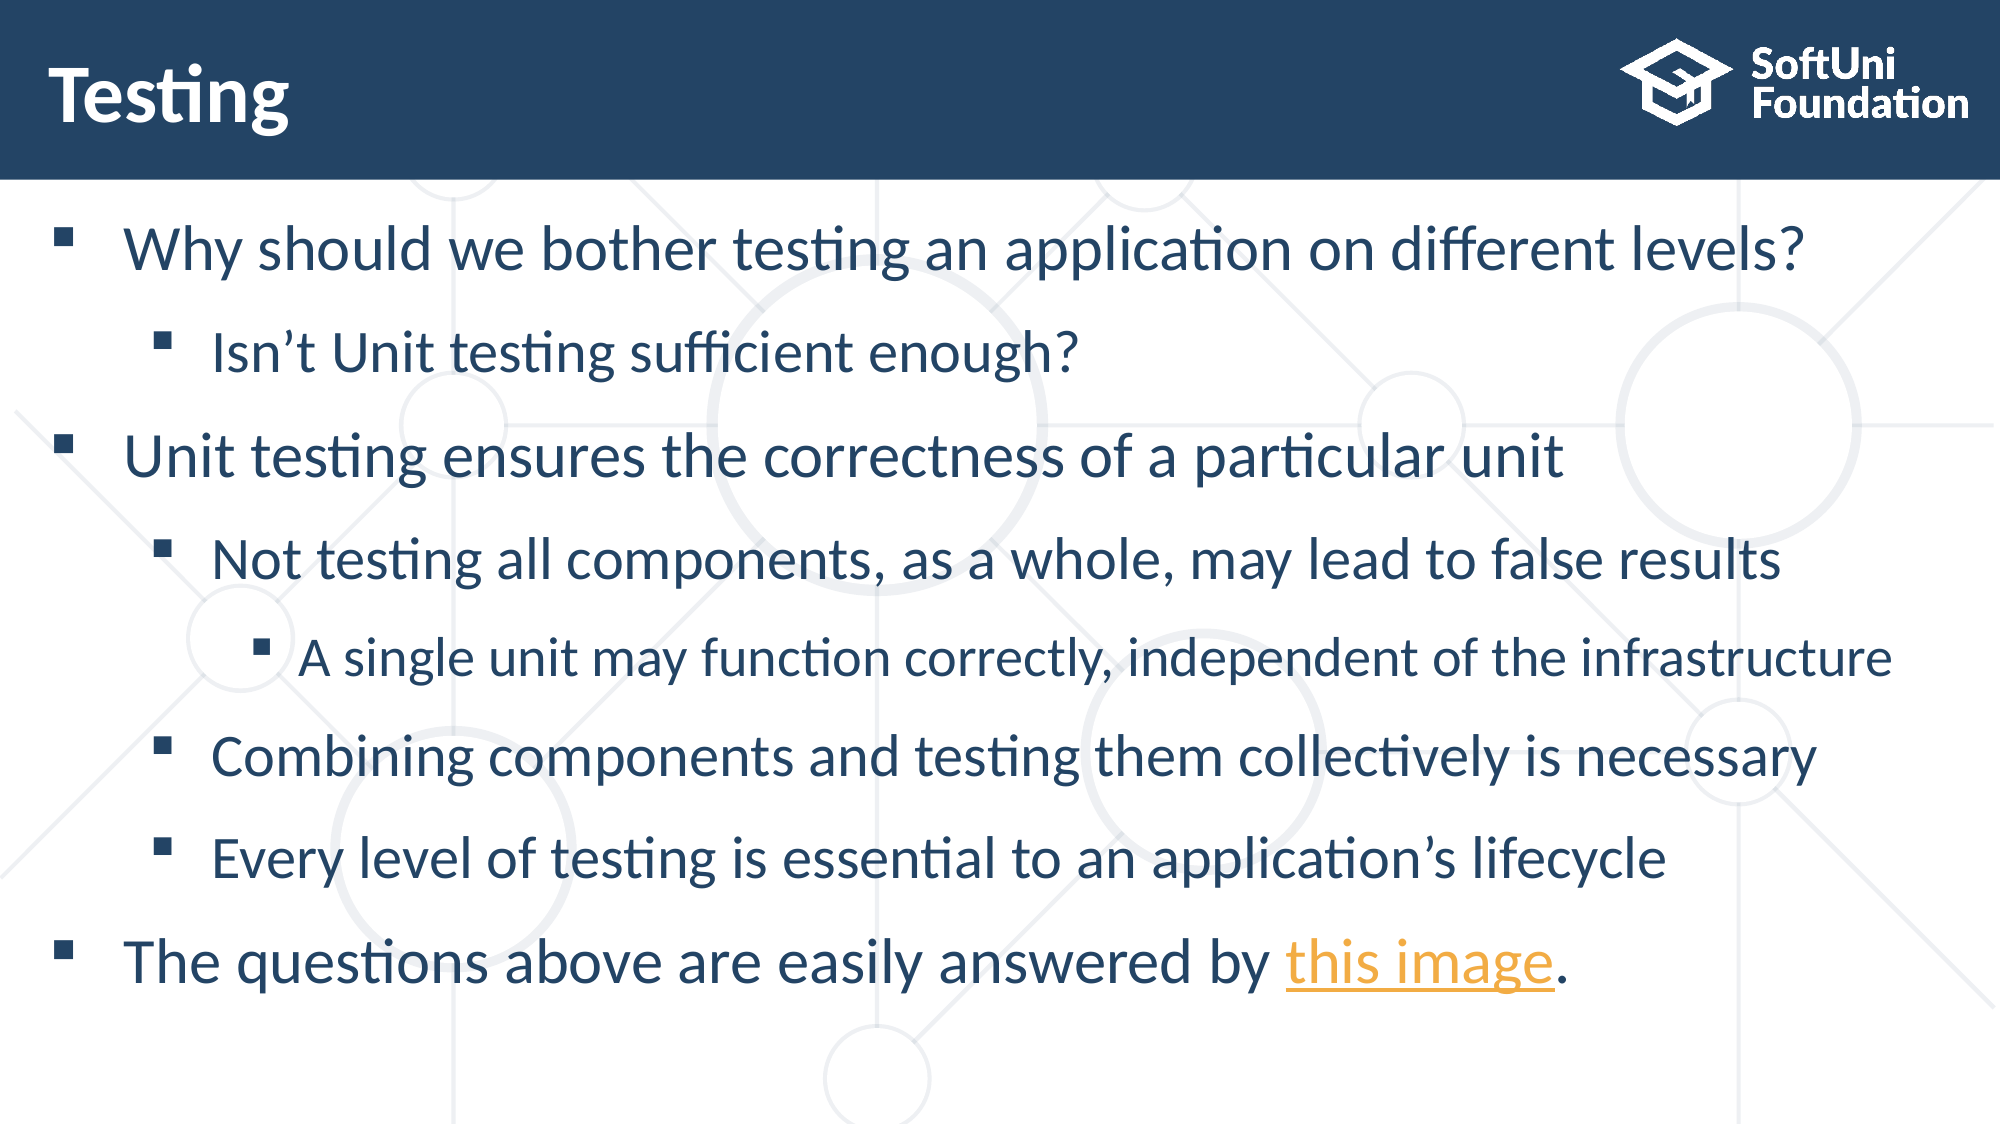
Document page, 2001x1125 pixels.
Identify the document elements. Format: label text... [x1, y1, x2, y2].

list Why should we bother testing an application on different levels? Isn’t Unit testing sufficient enough? Unit testing ensures the correctness of a particular unit Not testing all components, as a whole, may lead to false results A single unit may function correctly, independent of the infrastructure Combining components and testing them collectively is necessary Every level of testing is essential to an application’s lifecycle The questions above are easily answered by this image. [31, 196, 1970, 1050]
title Testing [31, 16, 1591, 162]
picture [1619, 38, 1968, 126]
